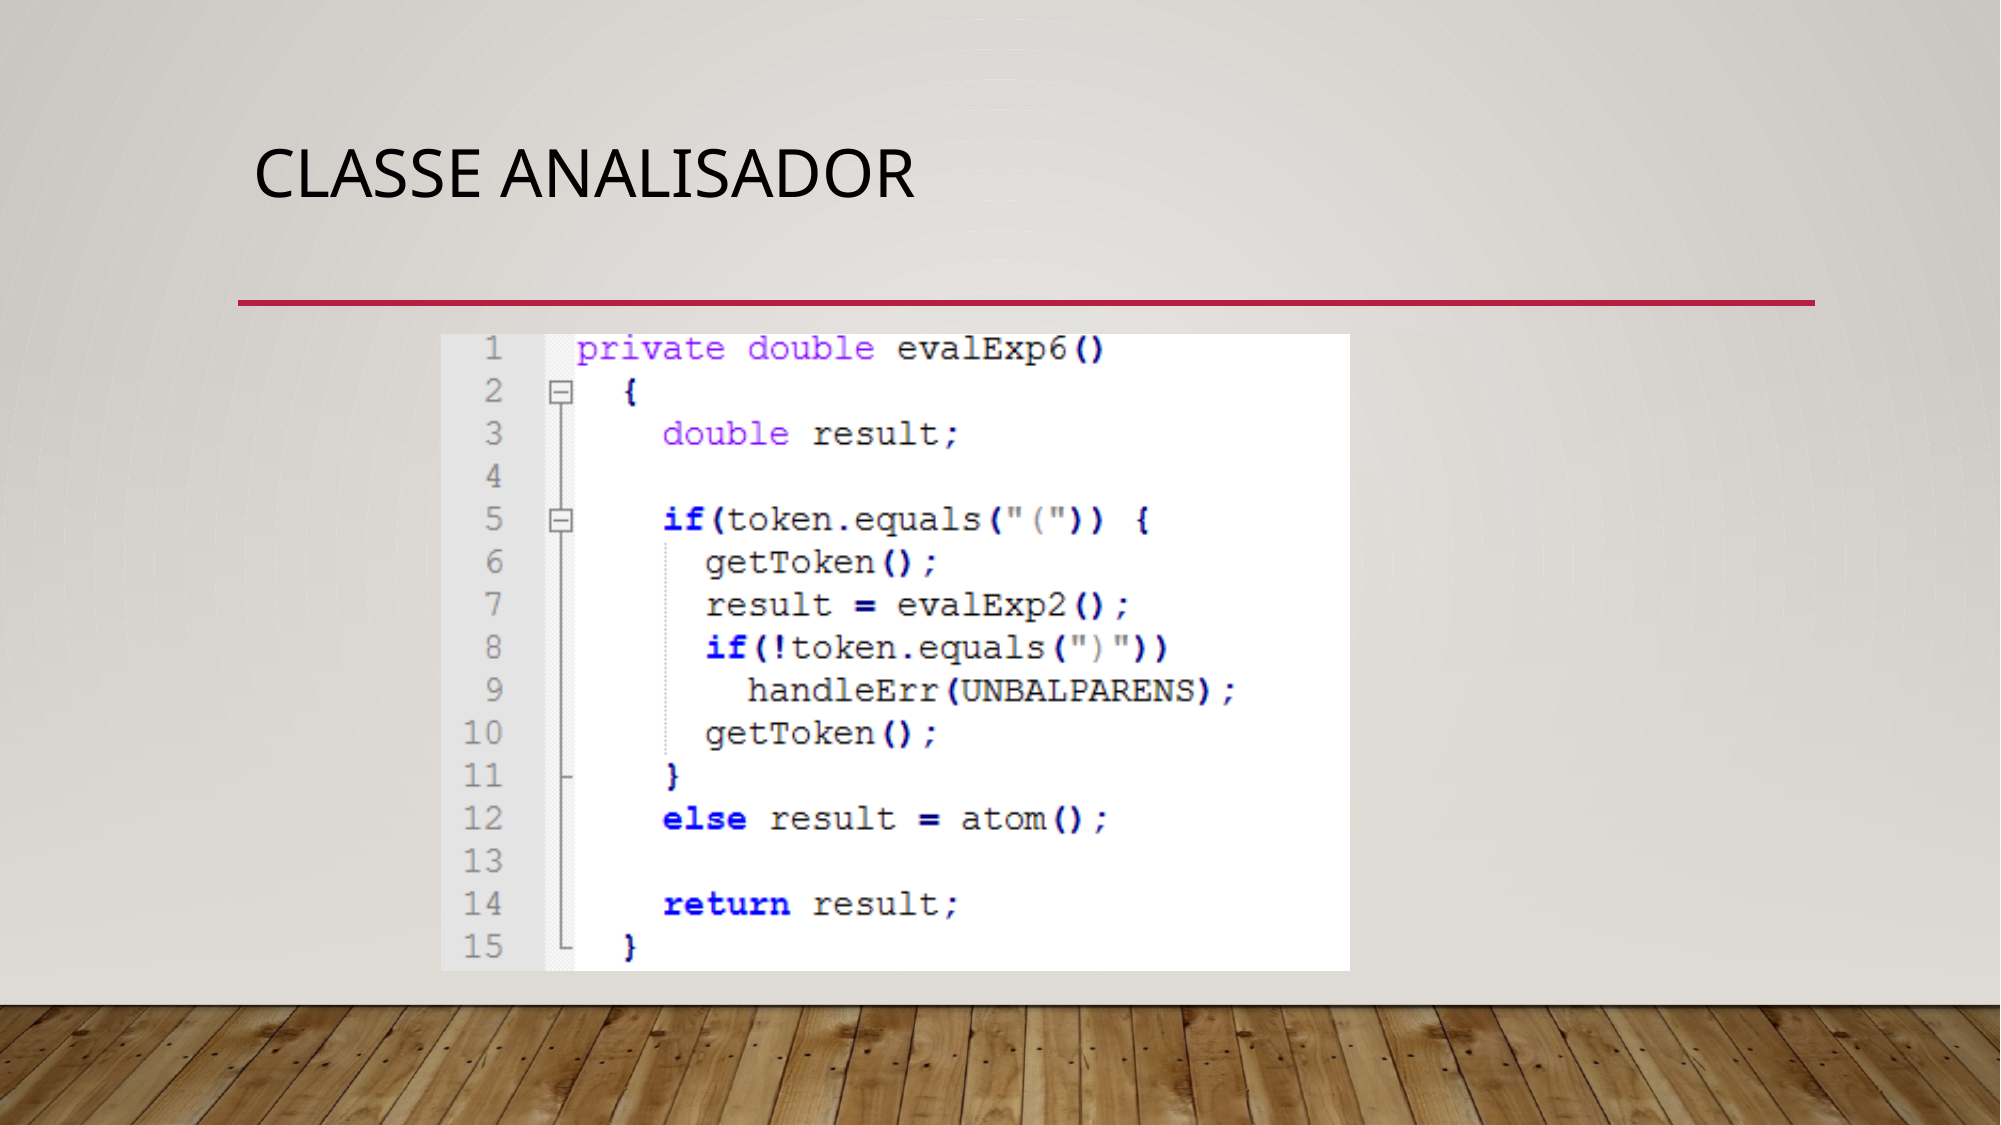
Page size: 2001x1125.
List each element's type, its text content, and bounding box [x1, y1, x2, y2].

picture [0, 1005, 2000, 1125]
title Classe analisador [238, 131, 1814, 305]
picture [440, 334, 1351, 971]
